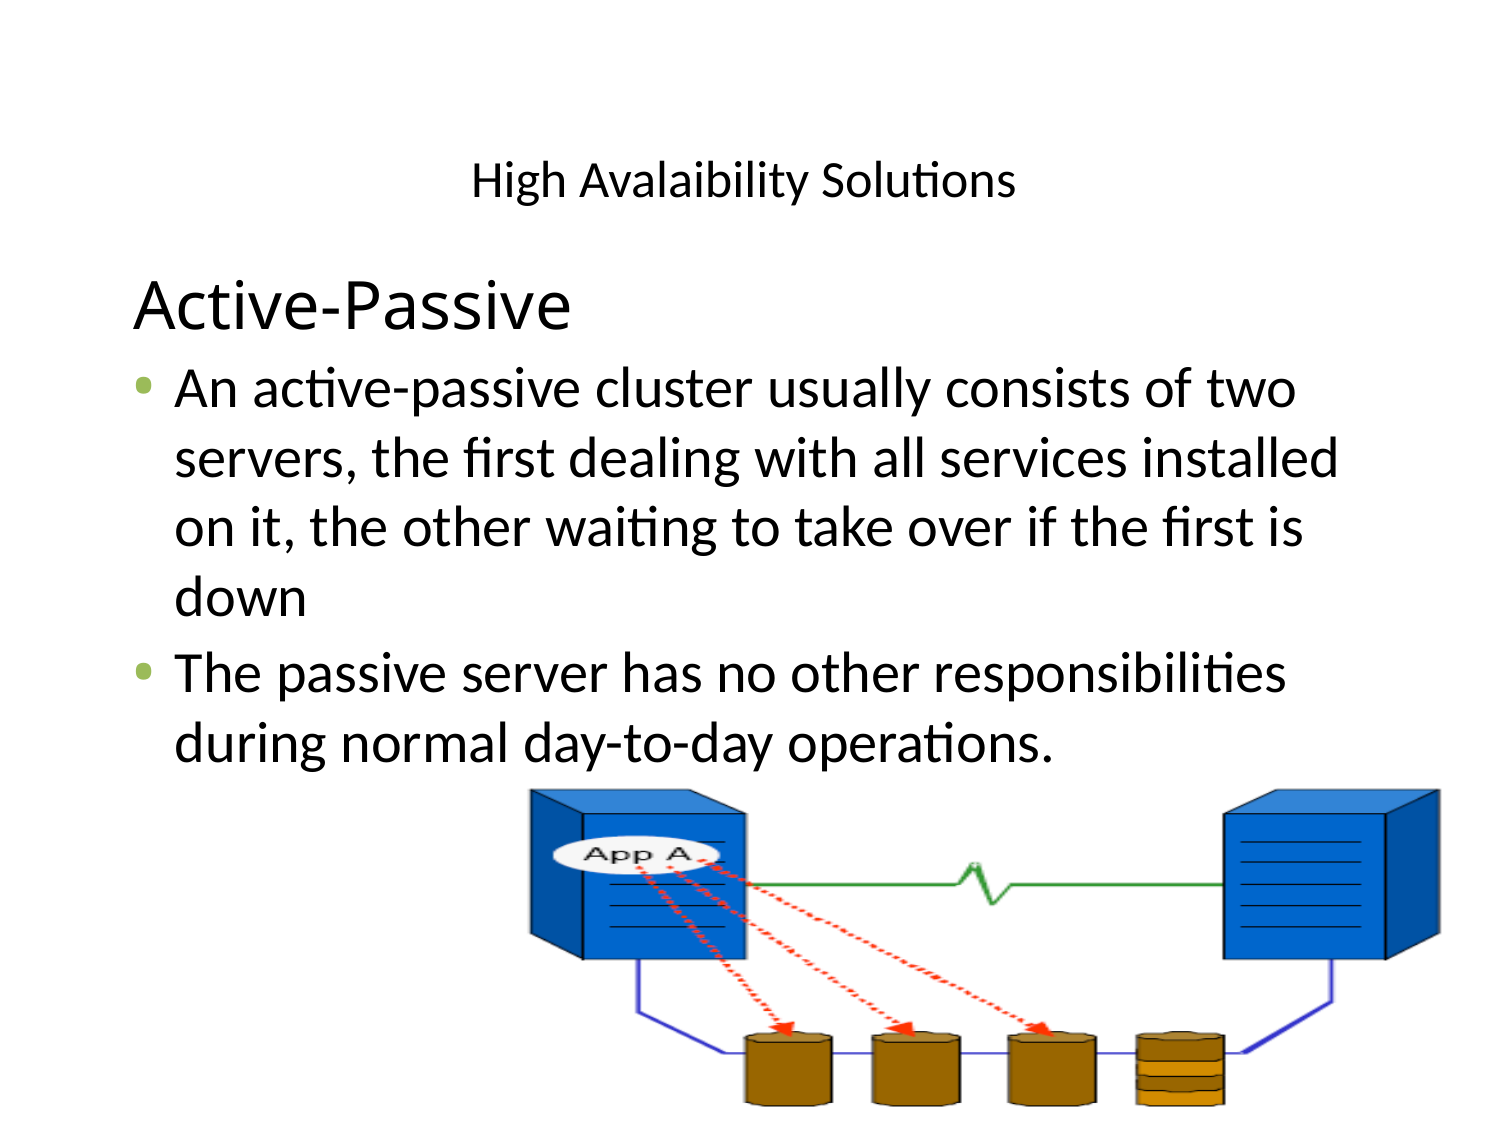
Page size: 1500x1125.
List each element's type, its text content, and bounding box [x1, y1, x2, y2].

picture [489, 739, 1500, 1115]
text_box Active-Passive An active-passive cluster usually consists of two servers, the first dealing with all services installed on it, the other waiting to take over if the first is down The passive server has no other responsibilities during normal day-to-day operations. [100, 255, 1425, 1010]
title High Avalaibility Solutions [75, 137, 1425, 279]
